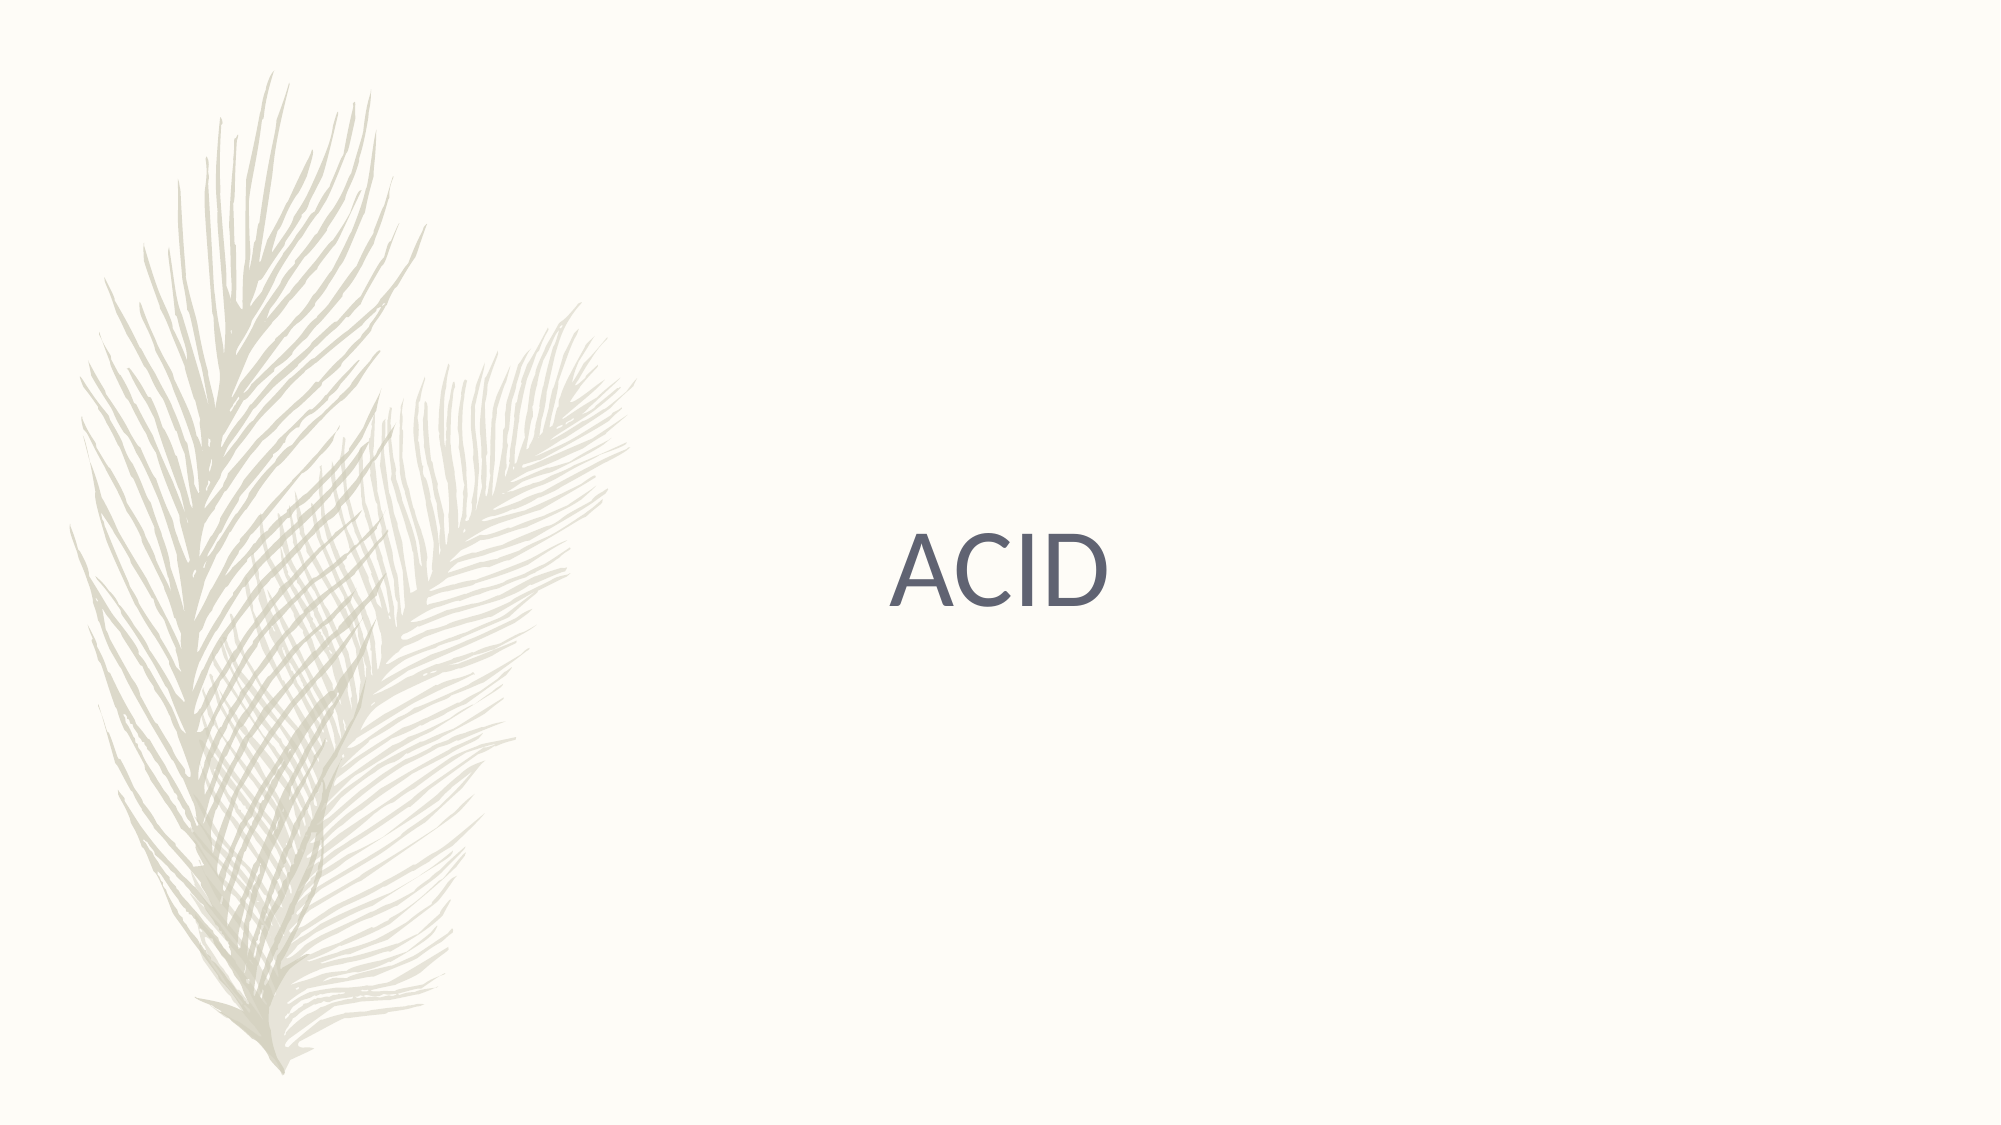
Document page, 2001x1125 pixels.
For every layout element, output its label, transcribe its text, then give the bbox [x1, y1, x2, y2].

text_box ACID [874, 486, 1126, 637]
